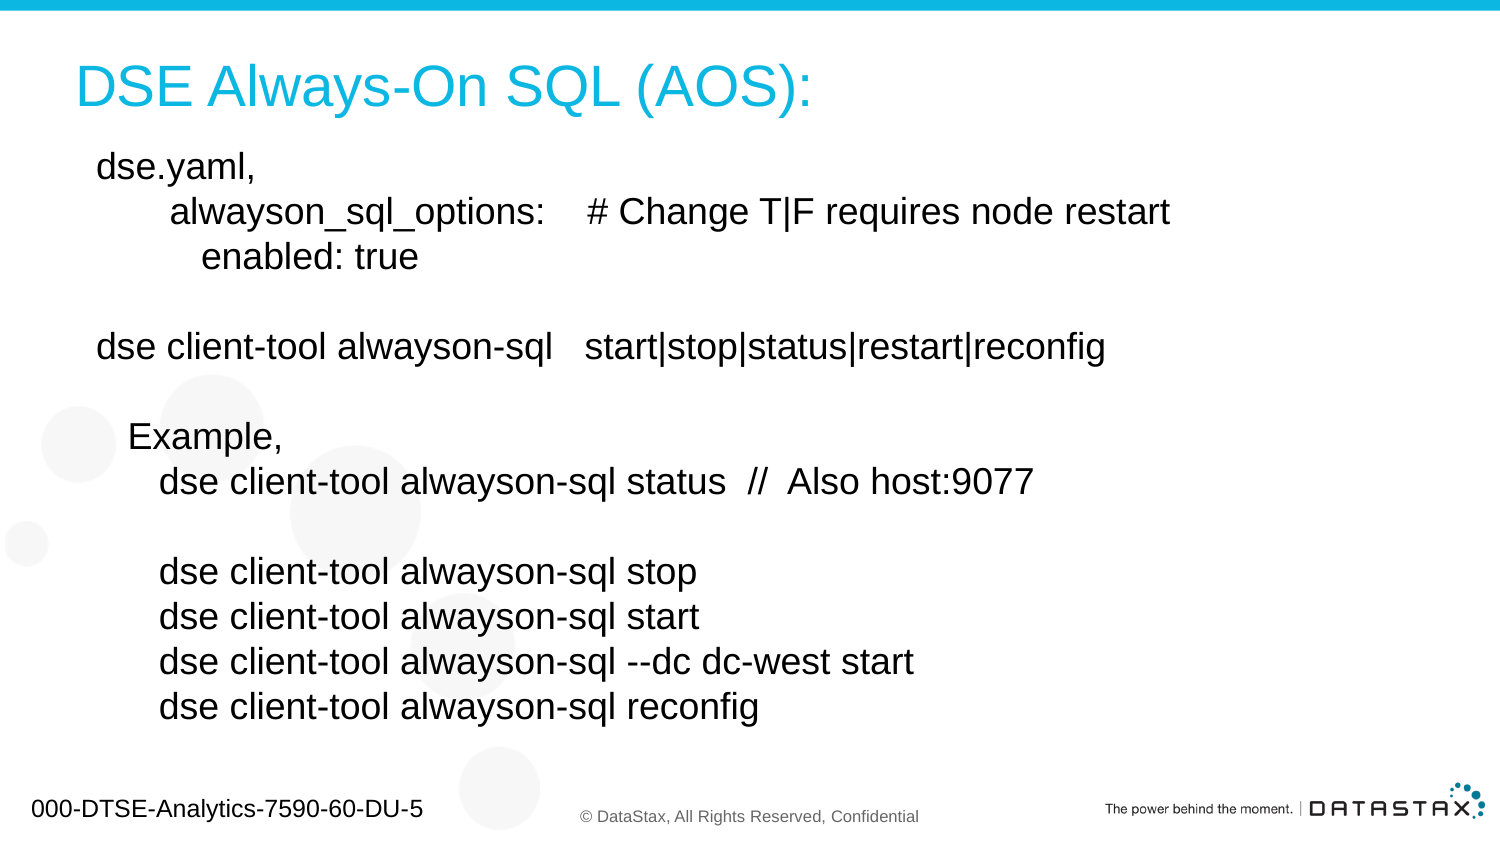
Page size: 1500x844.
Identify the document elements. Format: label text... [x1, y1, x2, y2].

slide_number 000-DTSE-Analytics-7590-60-DU-5 [16, 785, 720, 831]
picture [1090, 767, 1500, 834]
title DSE Always-On SQL (AOS): [75, 44, 1425, 135]
text_box dse.yaml, alwayson_sql_options: # Change T|F requires node restart enabled: true dse client-tool alwayson-sql start|stop|status|restart|reconfig Example, dse client-tool alwayson-sql status // Also host:9077 dse client-tool alwayson-sql stop dse client-tool alwayson-sql start dse client-tool alwayson-sql --dc dc-west start dse client-tool alwayson-sql reconfig [81, 134, 1186, 734]
